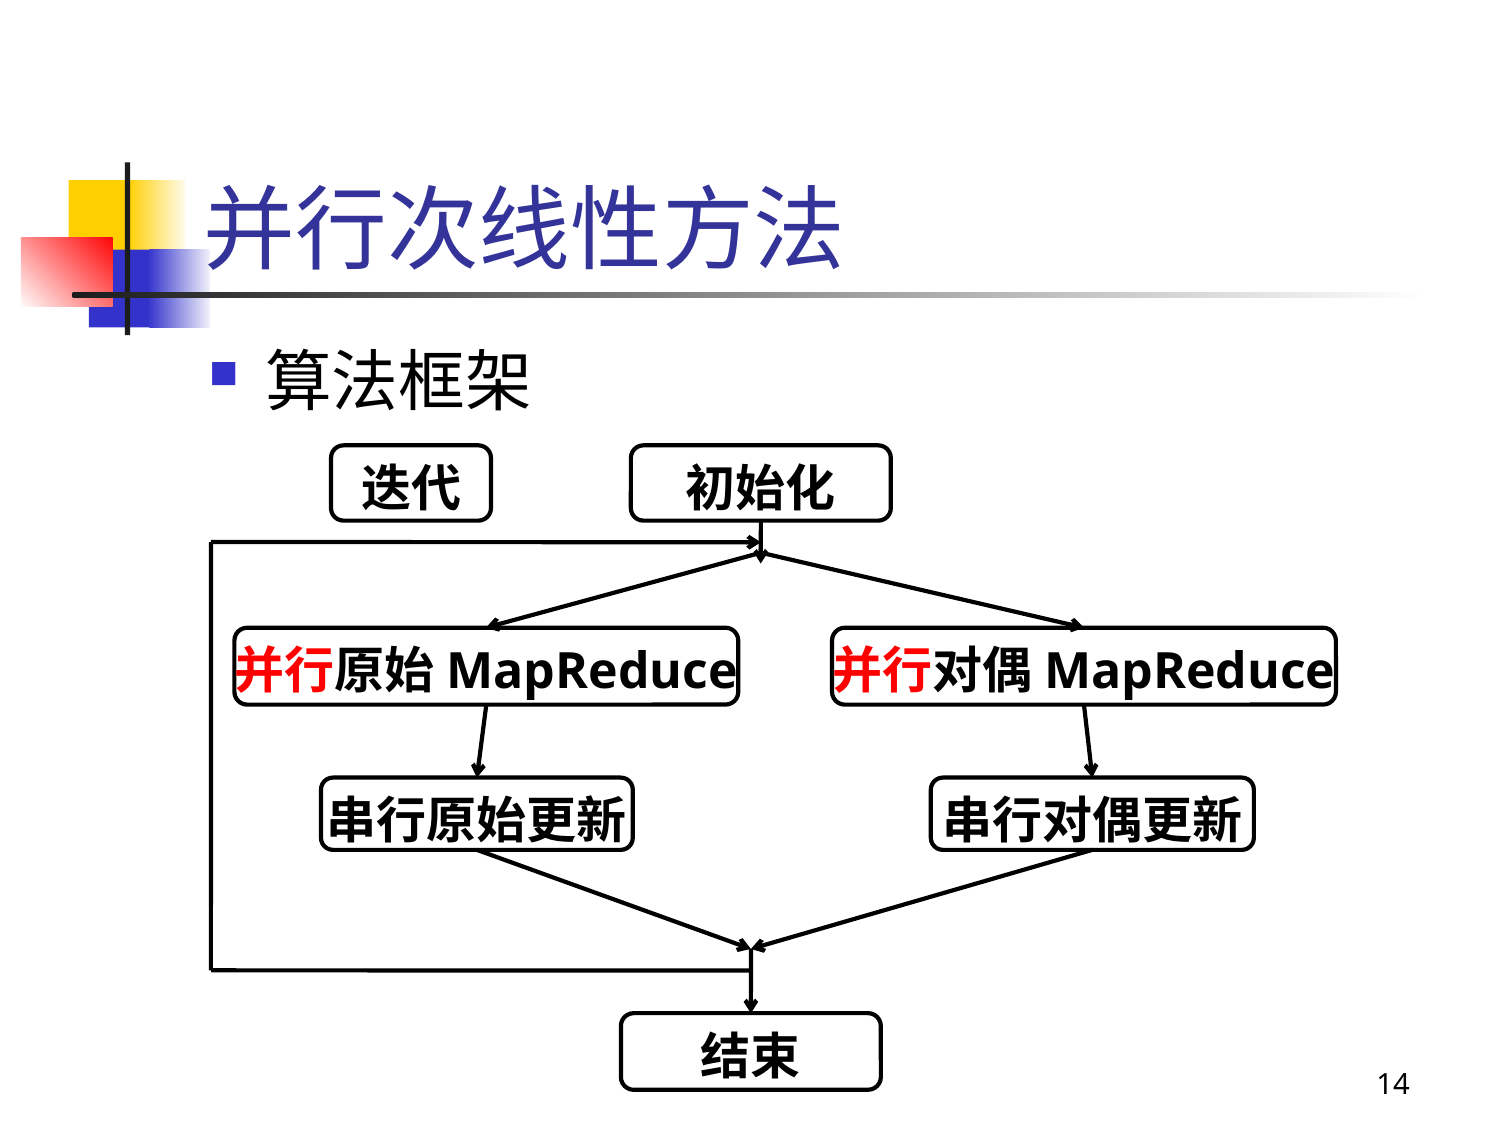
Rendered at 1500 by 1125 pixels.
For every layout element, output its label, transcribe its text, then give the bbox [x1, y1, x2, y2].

slide_number 14 [1112, 1037, 1426, 1113]
title 并行次线性方法 [188, 101, 1468, 289]
list 算法框架 [193, 330, 1470, 1007]
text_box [210, 445, 1337, 1091]
